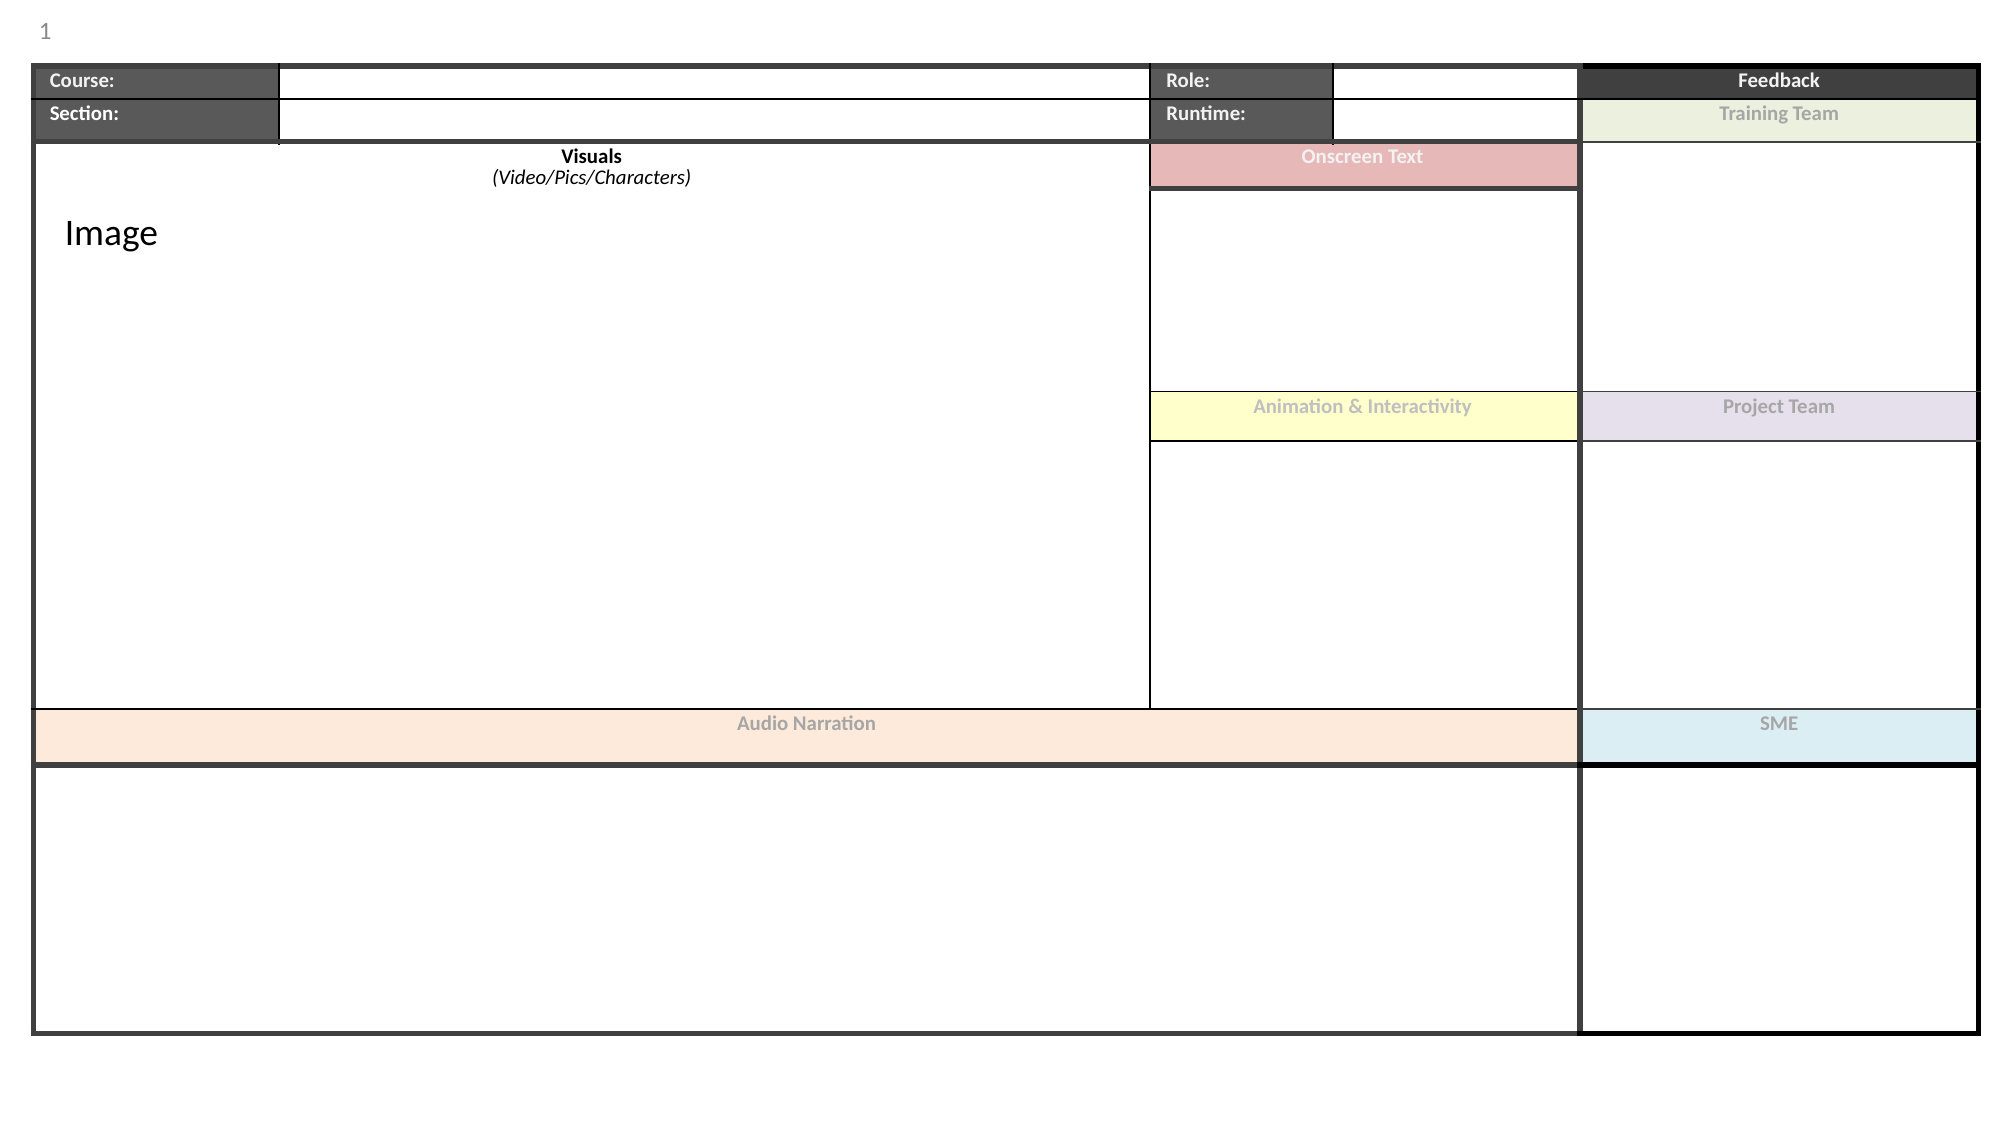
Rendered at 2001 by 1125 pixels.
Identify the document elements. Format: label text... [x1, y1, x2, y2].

slide_number 1 [0, 0, 67, 60]
